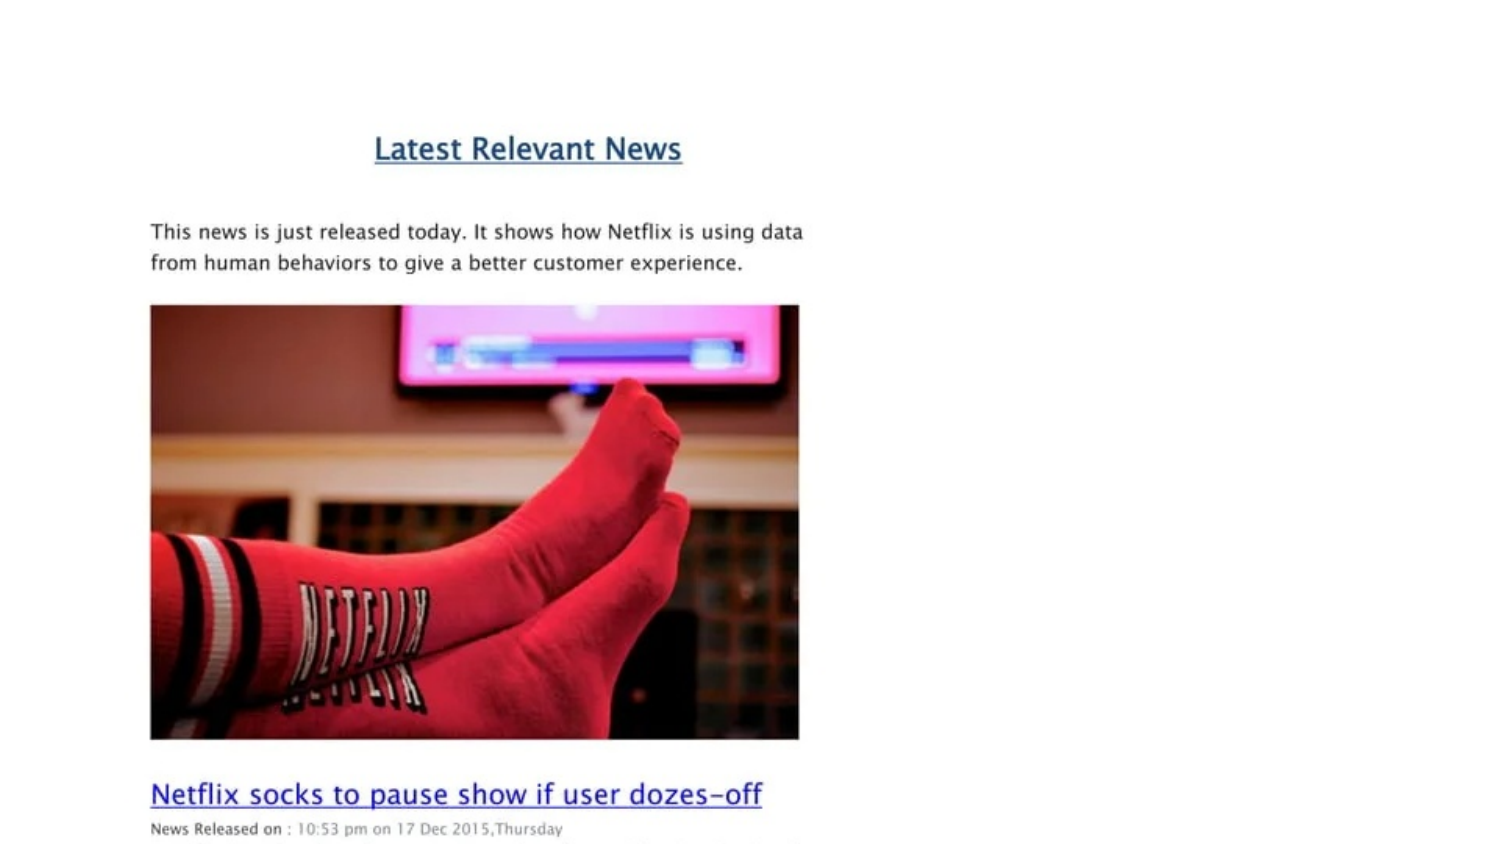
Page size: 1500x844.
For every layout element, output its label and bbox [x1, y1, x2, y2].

picture [0, 0, 997, 844]
